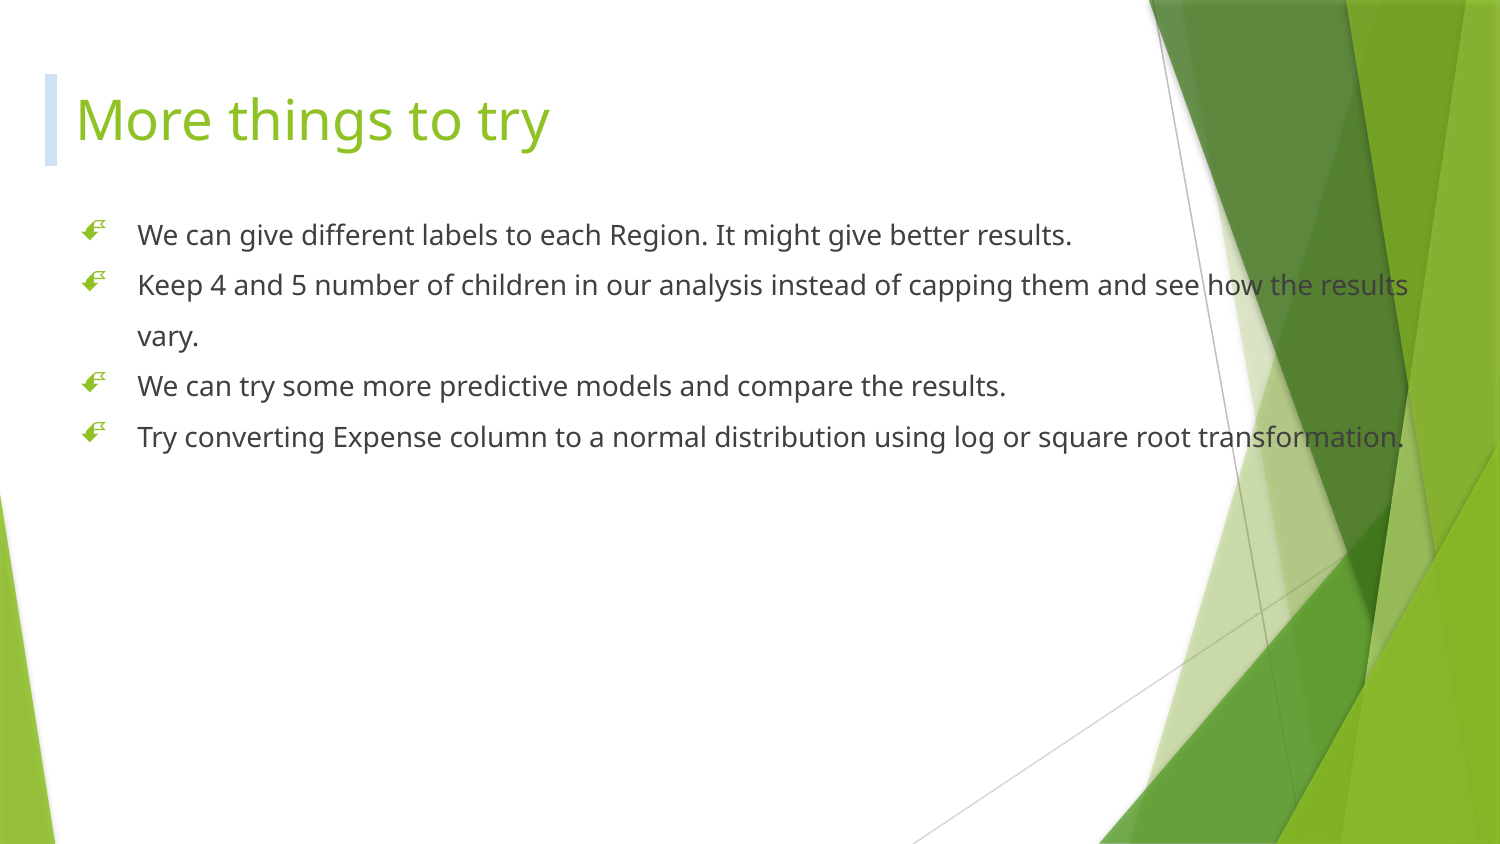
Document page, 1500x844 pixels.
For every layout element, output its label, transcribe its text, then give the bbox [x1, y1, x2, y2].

list We can give different labels to each Region. It might give better results. Keep 4 and 5 number of children in our analysis instead of capping them and see how the results vary. We can try some more predictive models and compare the results. Try converting Expense column to a normal distribution using log or square root transformation. [51, 189, 1449, 677]
title More things to try [63, 72, 1449, 167]
